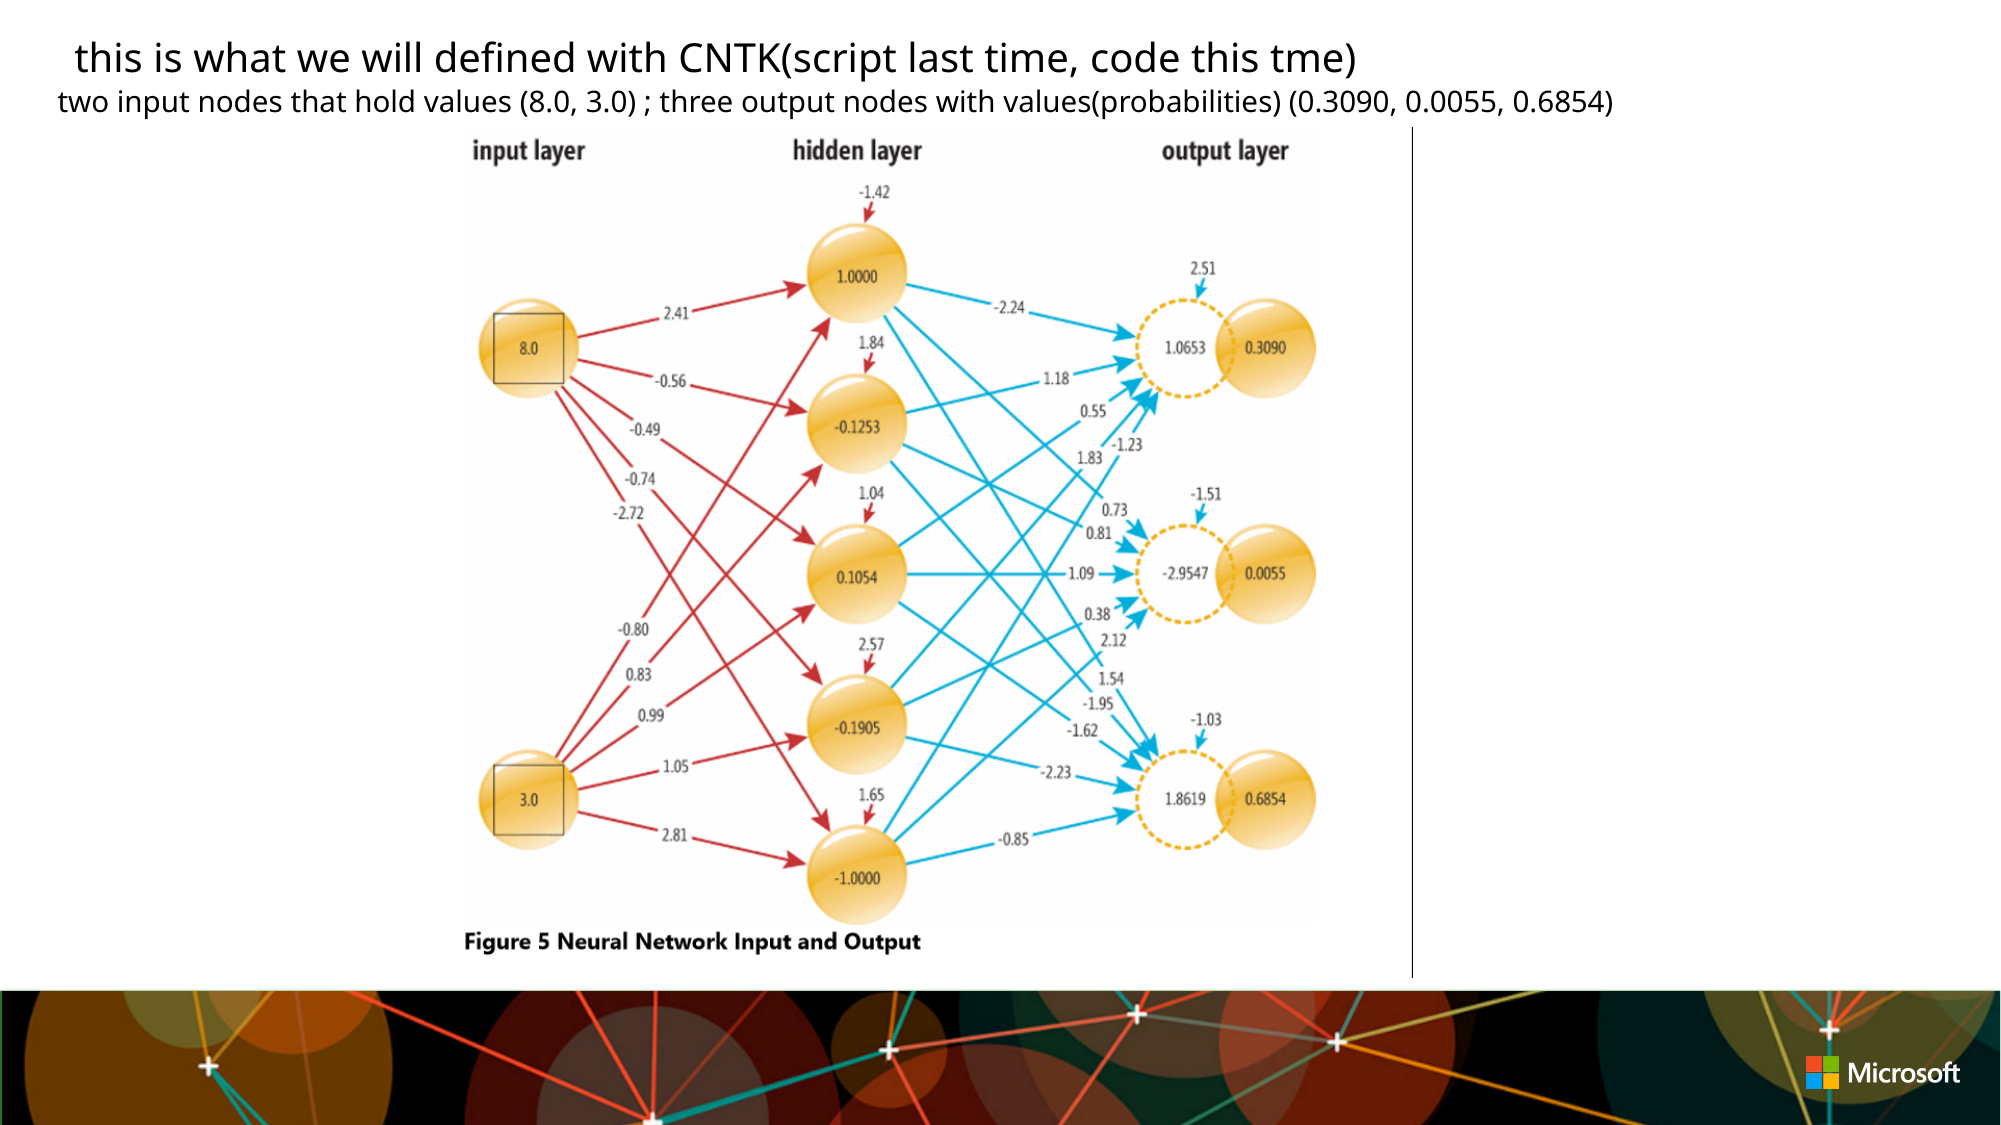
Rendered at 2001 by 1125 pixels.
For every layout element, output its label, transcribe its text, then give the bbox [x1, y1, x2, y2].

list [410, 127, 1413, 978]
title this is what we will defined with CNTK(script last time, code this tme) two input nodes that hold values (8.0, 3.0) ; three output nodes with values(probabilities) (0.3090, 0.0055, 0.6854) [42, 7, 1863, 128]
picture [0, 0, 2001, 1125]
